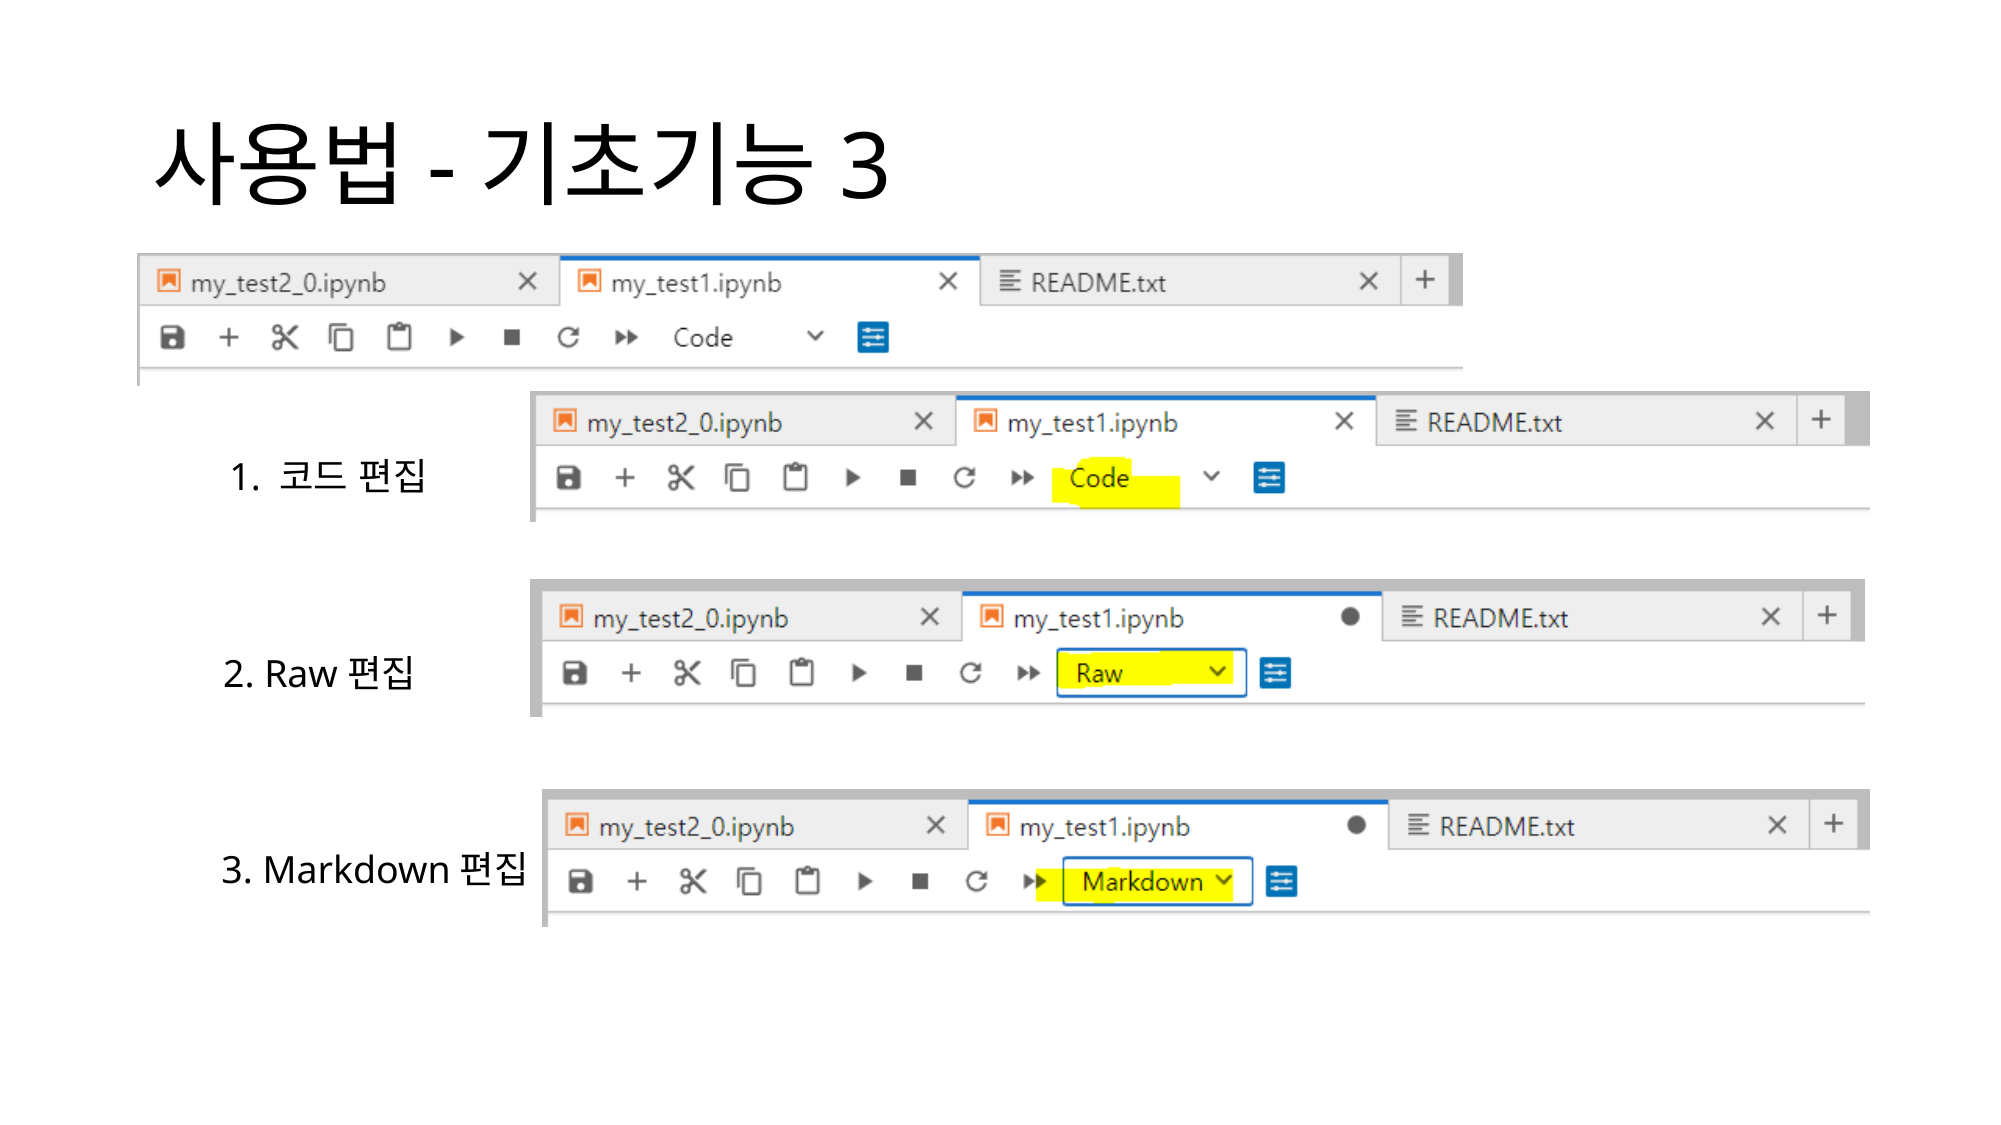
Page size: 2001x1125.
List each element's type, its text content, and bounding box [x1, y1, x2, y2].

text_box 2. Raw편집 [208, 642, 431, 703]
picture [136, 252, 1463, 387]
title 사용법-기초기능3 [137, 59, 1863, 278]
text_box 3. Markdown편집 [206, 838, 542, 899]
picture [529, 391, 1871, 522]
picture [542, 788, 1870, 928]
text_box 1. 코드 편집 [214, 445, 444, 506]
picture [529, 578, 1866, 717]
